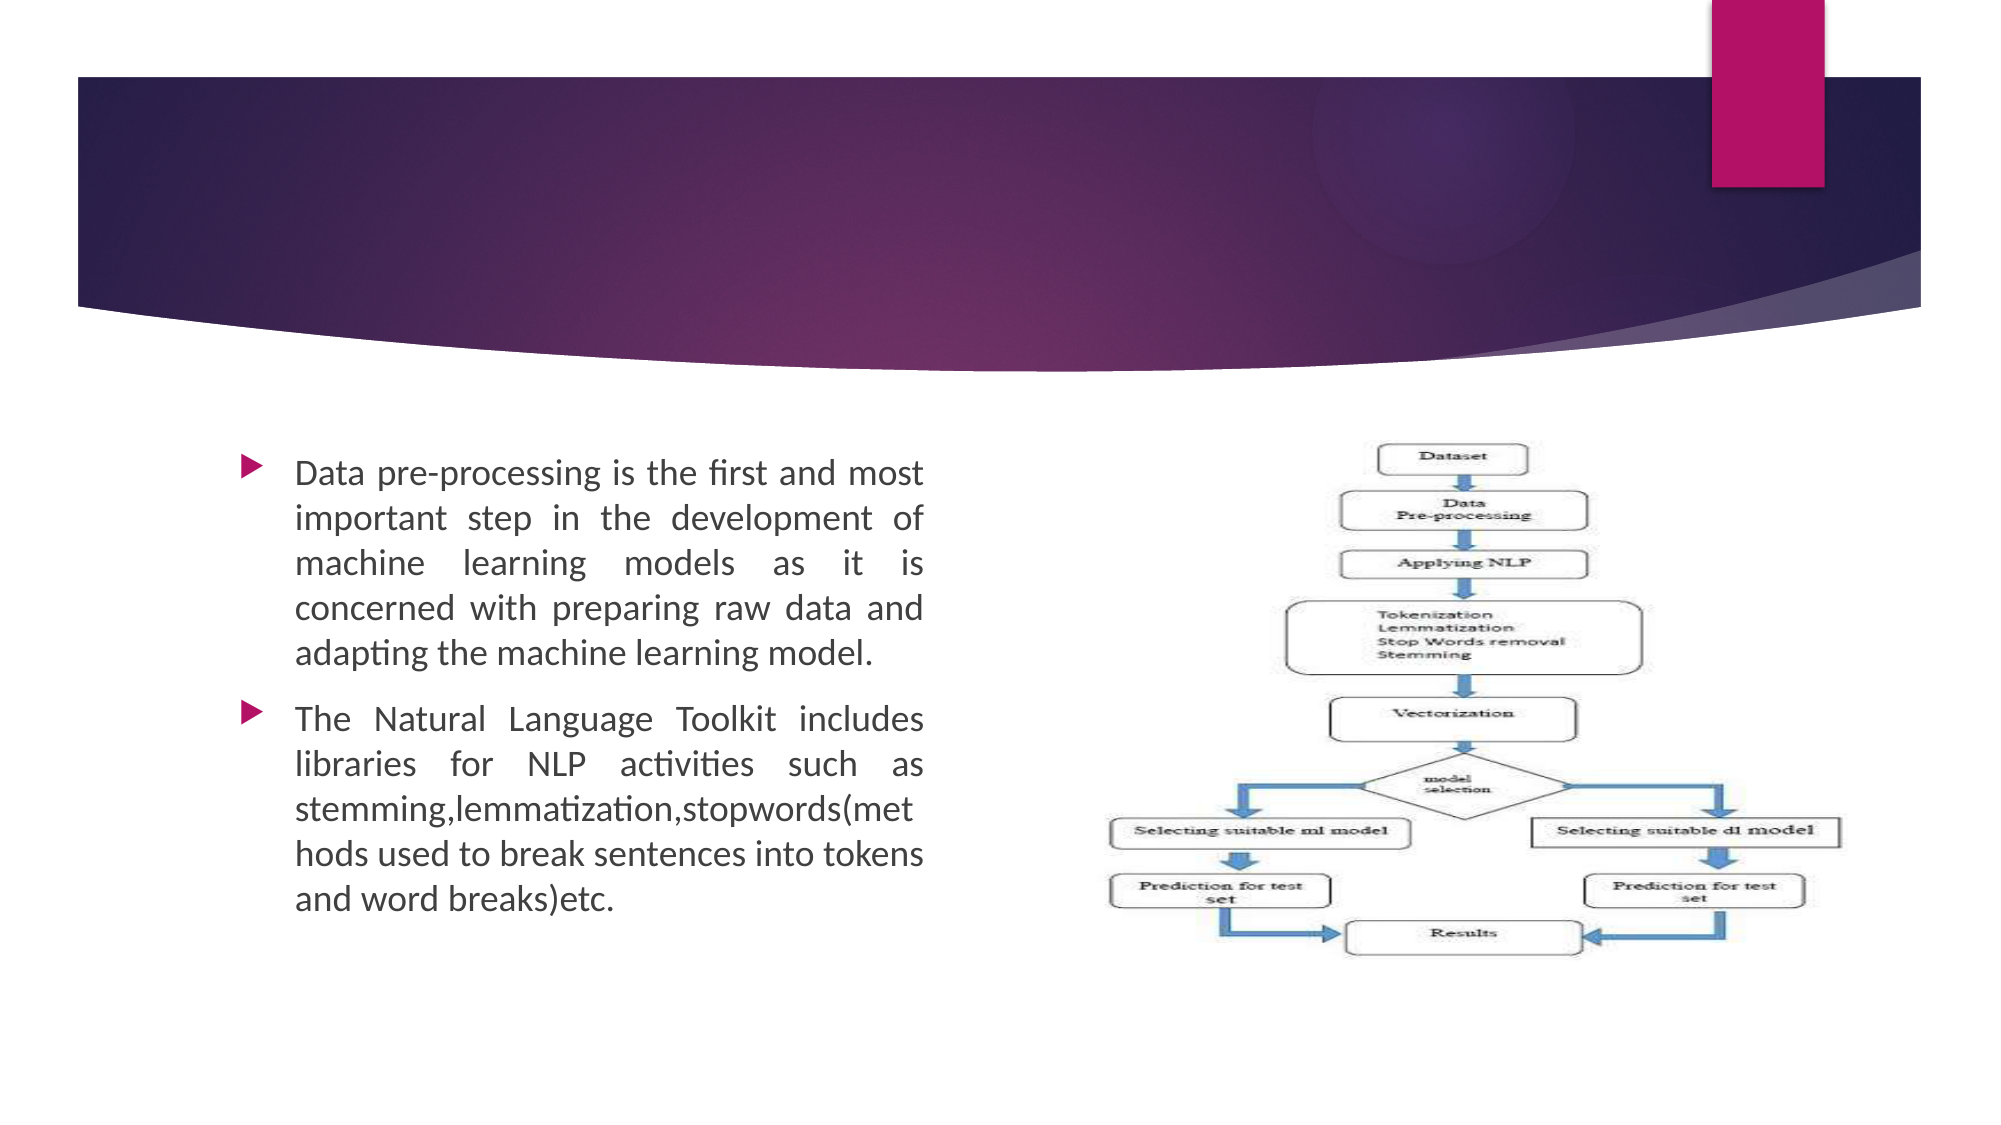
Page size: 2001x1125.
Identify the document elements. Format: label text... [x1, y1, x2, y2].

picture [1087, 440, 1848, 969]
list Data pre-processing is the first and most important step in the development of machine learning models as it is concerned with preparing raw data and adapting the machine learning model. The Natural Language Toolkit includes libraries for NLP activities such as stemming,lemmatization,stopwords(methods used to break sentences into tokens and word breaks)etc. [223, 440, 940, 1001]
